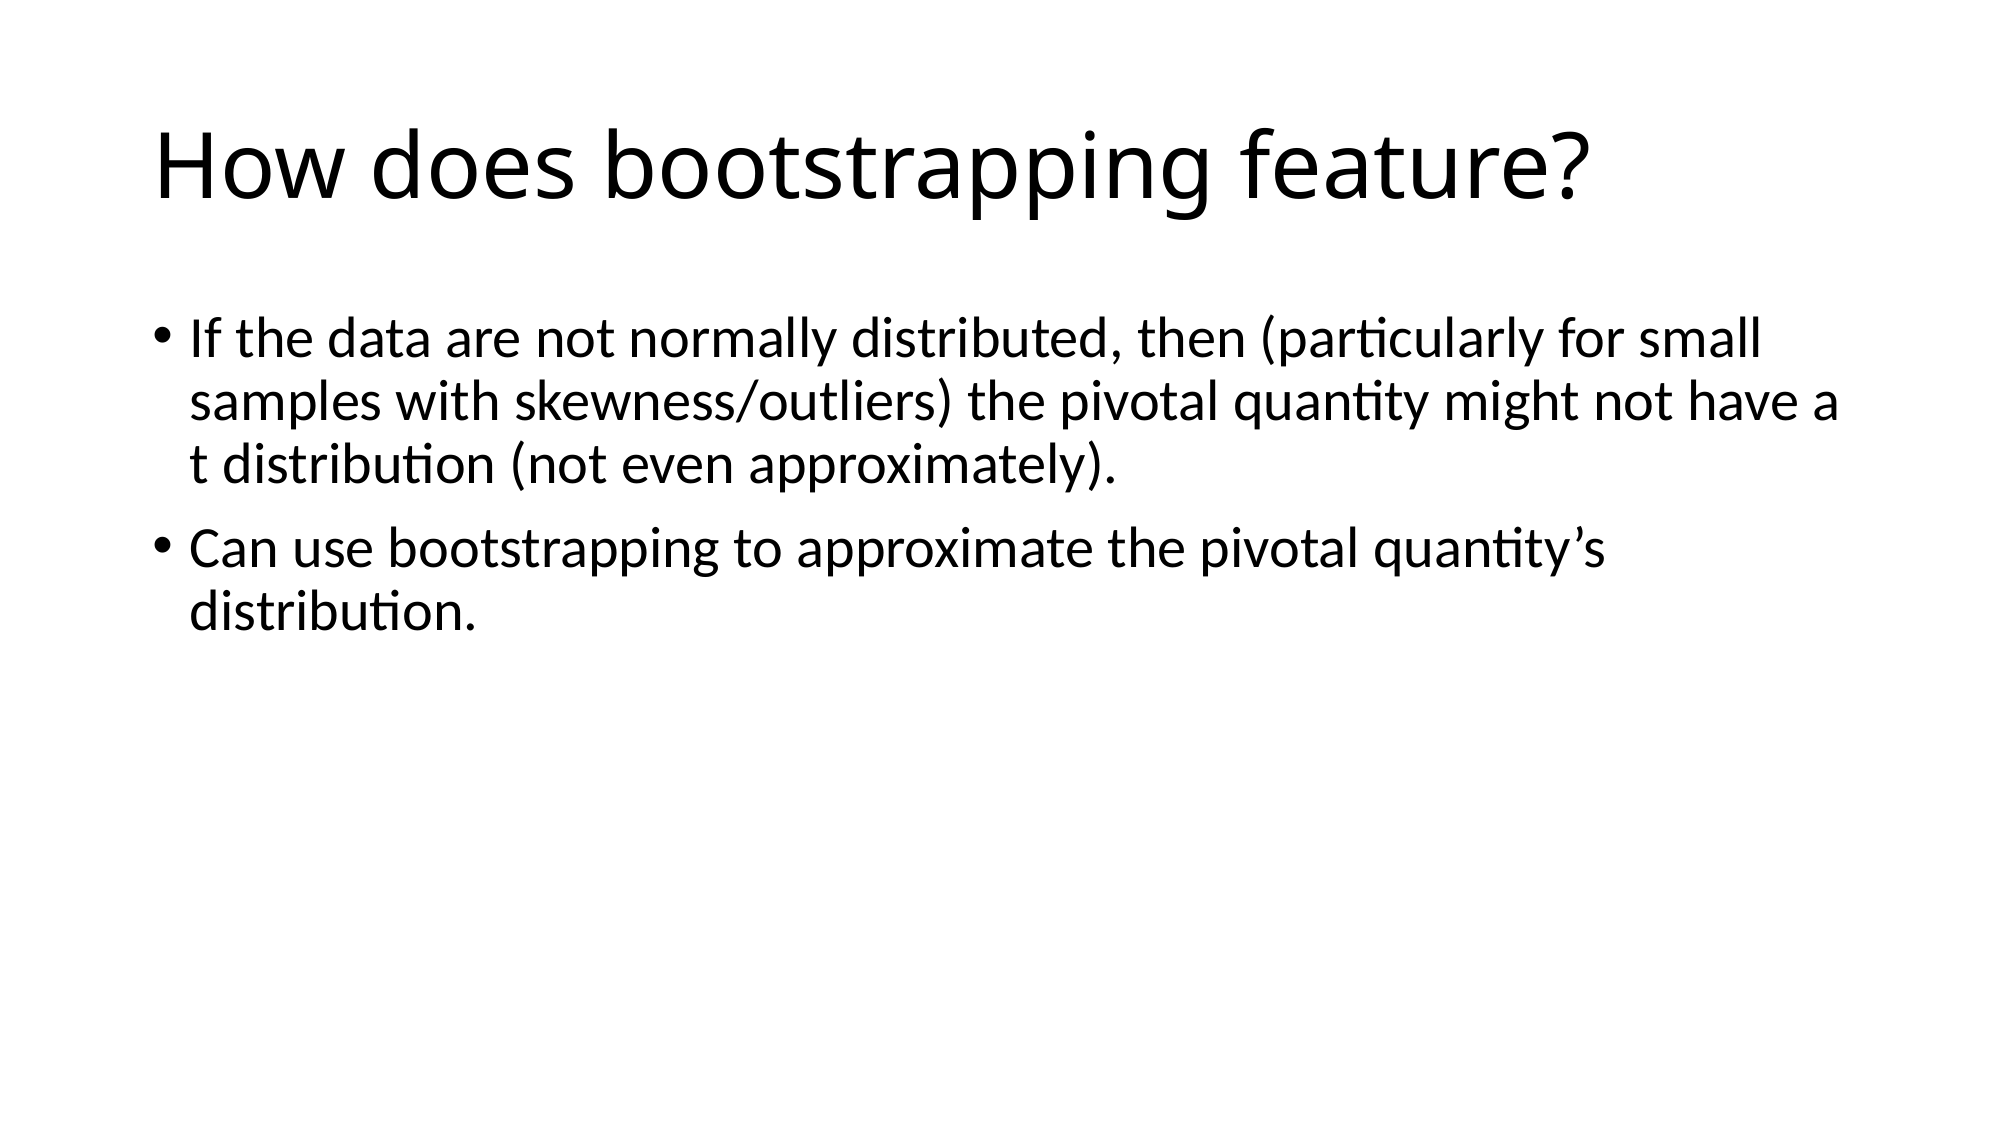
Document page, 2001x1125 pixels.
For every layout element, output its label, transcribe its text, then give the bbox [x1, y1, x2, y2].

list If the data are not normally distributed, then (particularly for small samples with skewness/outliers) the pivotal quantity might not have a t distribution (not even approximately). Can use bootstrapping to approximate the pivotal quantity’s distribution. [137, 299, 1863, 1014]
title How does bootstrapping feature? [137, 59, 1863, 278]
